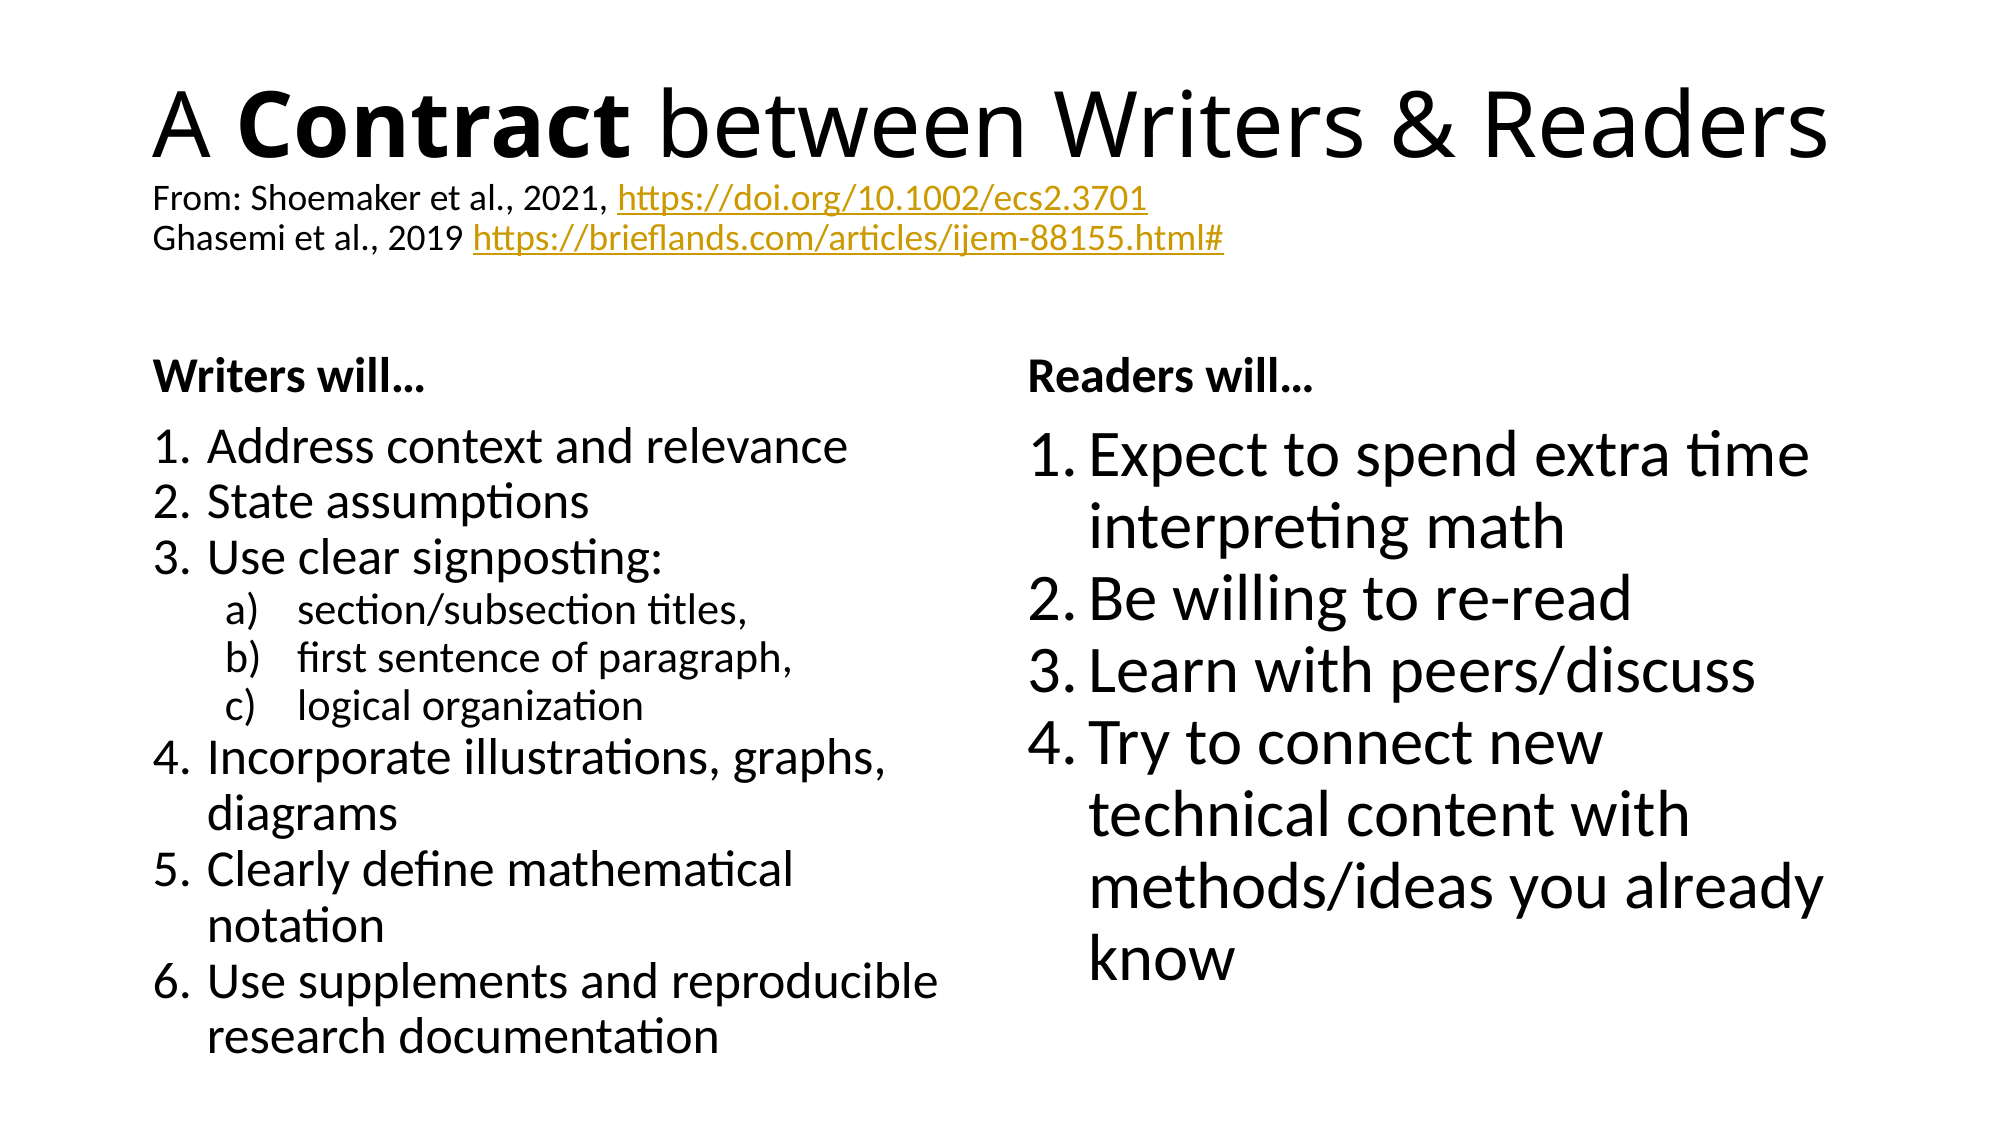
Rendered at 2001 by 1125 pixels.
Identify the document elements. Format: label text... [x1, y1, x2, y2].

list Expect to spend extra time interpreting math Be willing to re-read Learn with peers/discuss Try to connect new technical content with methods/ideas you already know [1012, 410, 1863, 1077]
list Readers will… [1012, 275, 1863, 410]
list Writers will… [137, 275, 984, 410]
list Address context and relevance State assumptions Use clear signposting: section/subsection titles, first sentence of paragraph, logical organization Incorporate illustrations, graphs, diagrams Clearly define mathematical notation Use supplements and reproducible research documentation [137, 410, 984, 1077]
title A Contract between Writers & Readers From: Shoemaker et al., 2021, https://doi.org/10.1002/ecs2.3701 Ghasemi et al., 2019 https://brieflands.com/articles/ijem-88155.html# [137, 59, 1863, 278]
